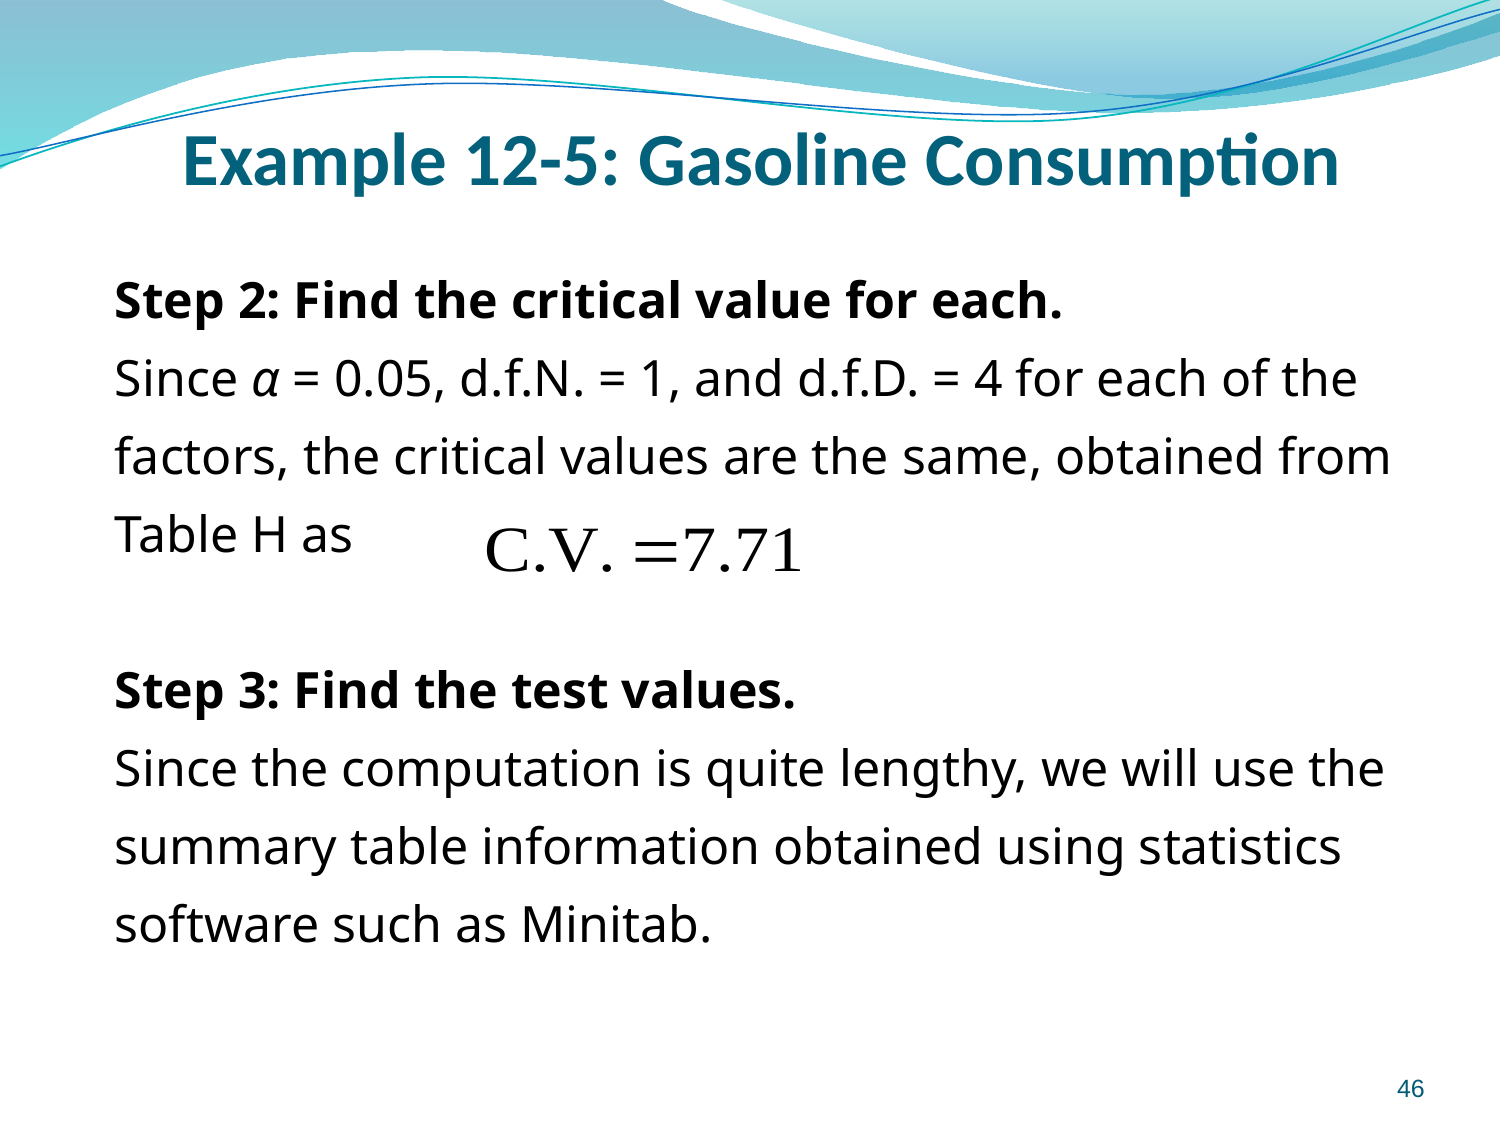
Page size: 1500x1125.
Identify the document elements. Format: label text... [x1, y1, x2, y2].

slide_number 52 [468, 514, 813, 598]
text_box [474, 512, 809, 588]
text_box Step 2: Find the critical value for each. Since α = 0.05, d.f.N. = 1, and d.f.D. = 4 for each of the factors, the critical values are the same, obtained from Table H as Step 3: Find the test values. Since the computation is quite lengthy, we will use the summary table information obtained using statistics software such as Minitab. [99, 243, 1413, 960]
title Example 12-5: Gasoline Consumption [74, 87, 1451, 201]
slide_number 46 [1299, 1042, 1425, 1103]
